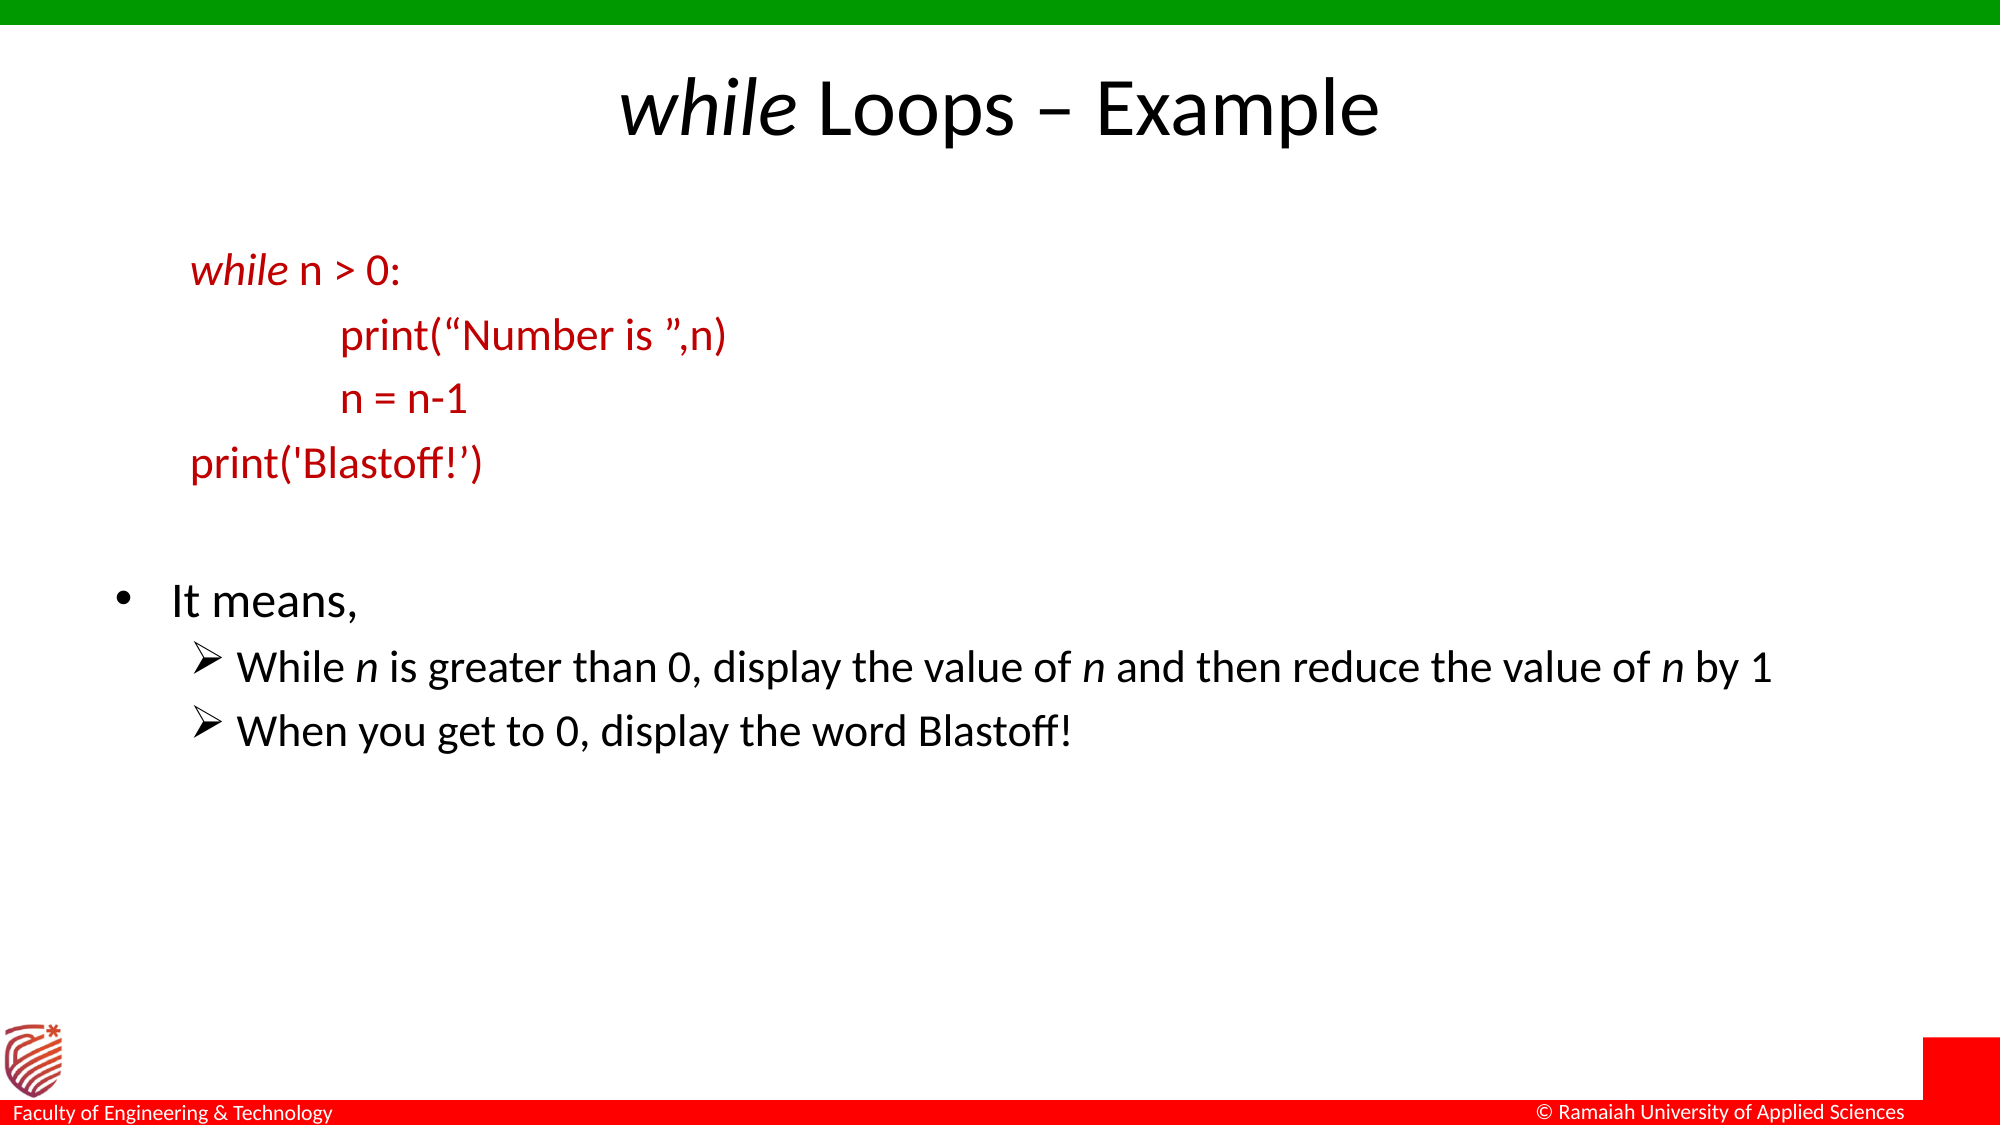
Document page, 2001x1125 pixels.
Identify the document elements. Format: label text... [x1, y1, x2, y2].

list while n > 0: print(“Number is ”,n) n = n-1 print('Blastoff!’) It means, While n is greater than 0, display the value of n and then reduce the value of n by 1 When you get to 0, display the word Blastoff! [99, 232, 1900, 1005]
picture [0, 1013, 69, 1100]
title while Loops – Example [99, 45, 1900, 232]
